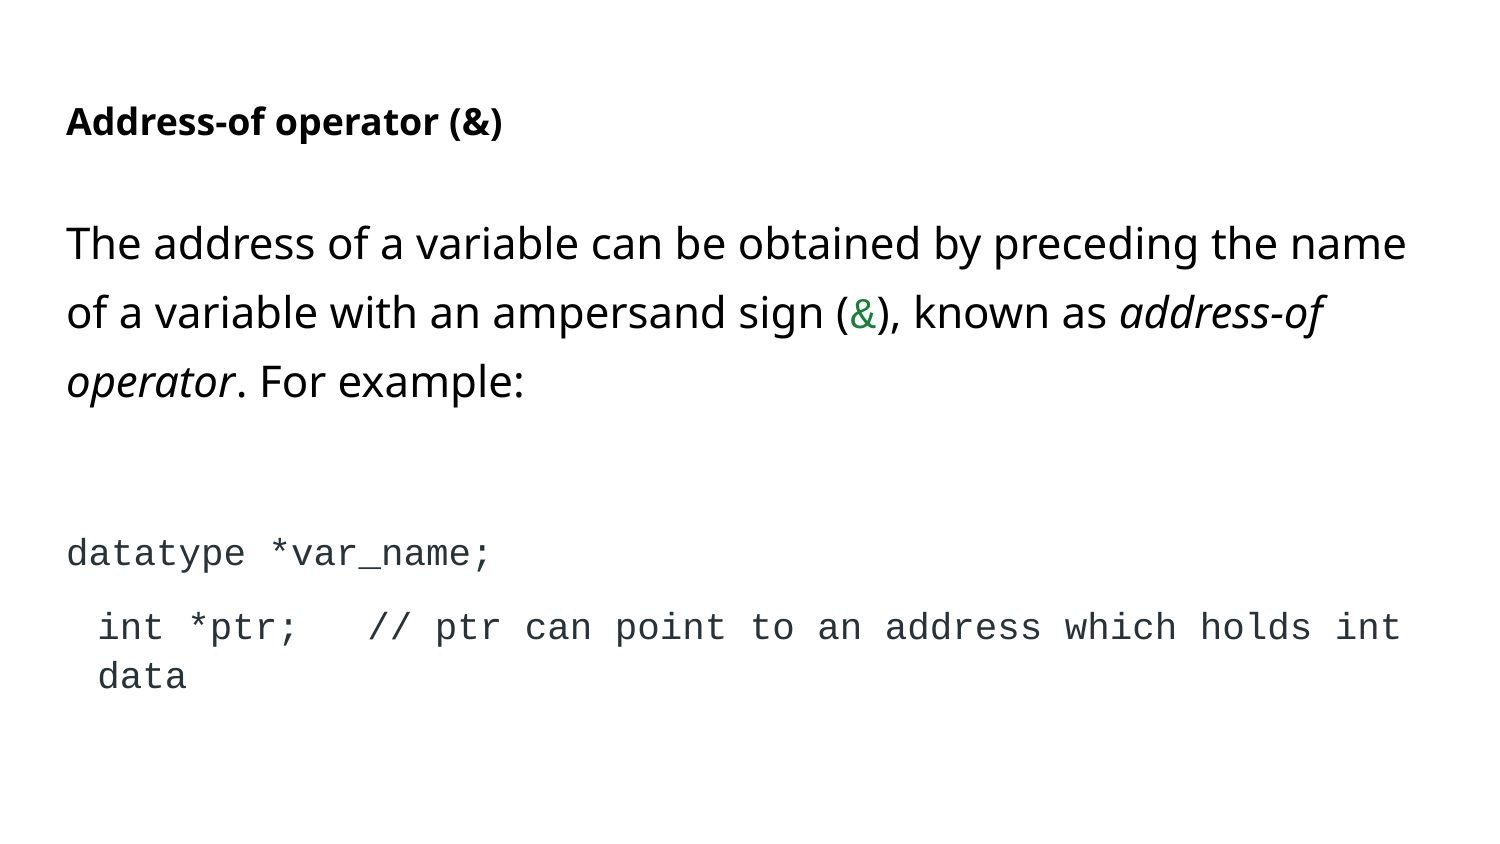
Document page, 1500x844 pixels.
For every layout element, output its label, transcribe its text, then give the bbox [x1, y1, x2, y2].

title Address-of operator (&) [51, 72, 1449, 167]
list The address of a variable can be obtained by preceding the name of a variable with an ampersand sign (&), known as address-of operator. For example: datatype *var_name; int *ptr; // ptr can point to an address which holds int data [51, 189, 1449, 750]
